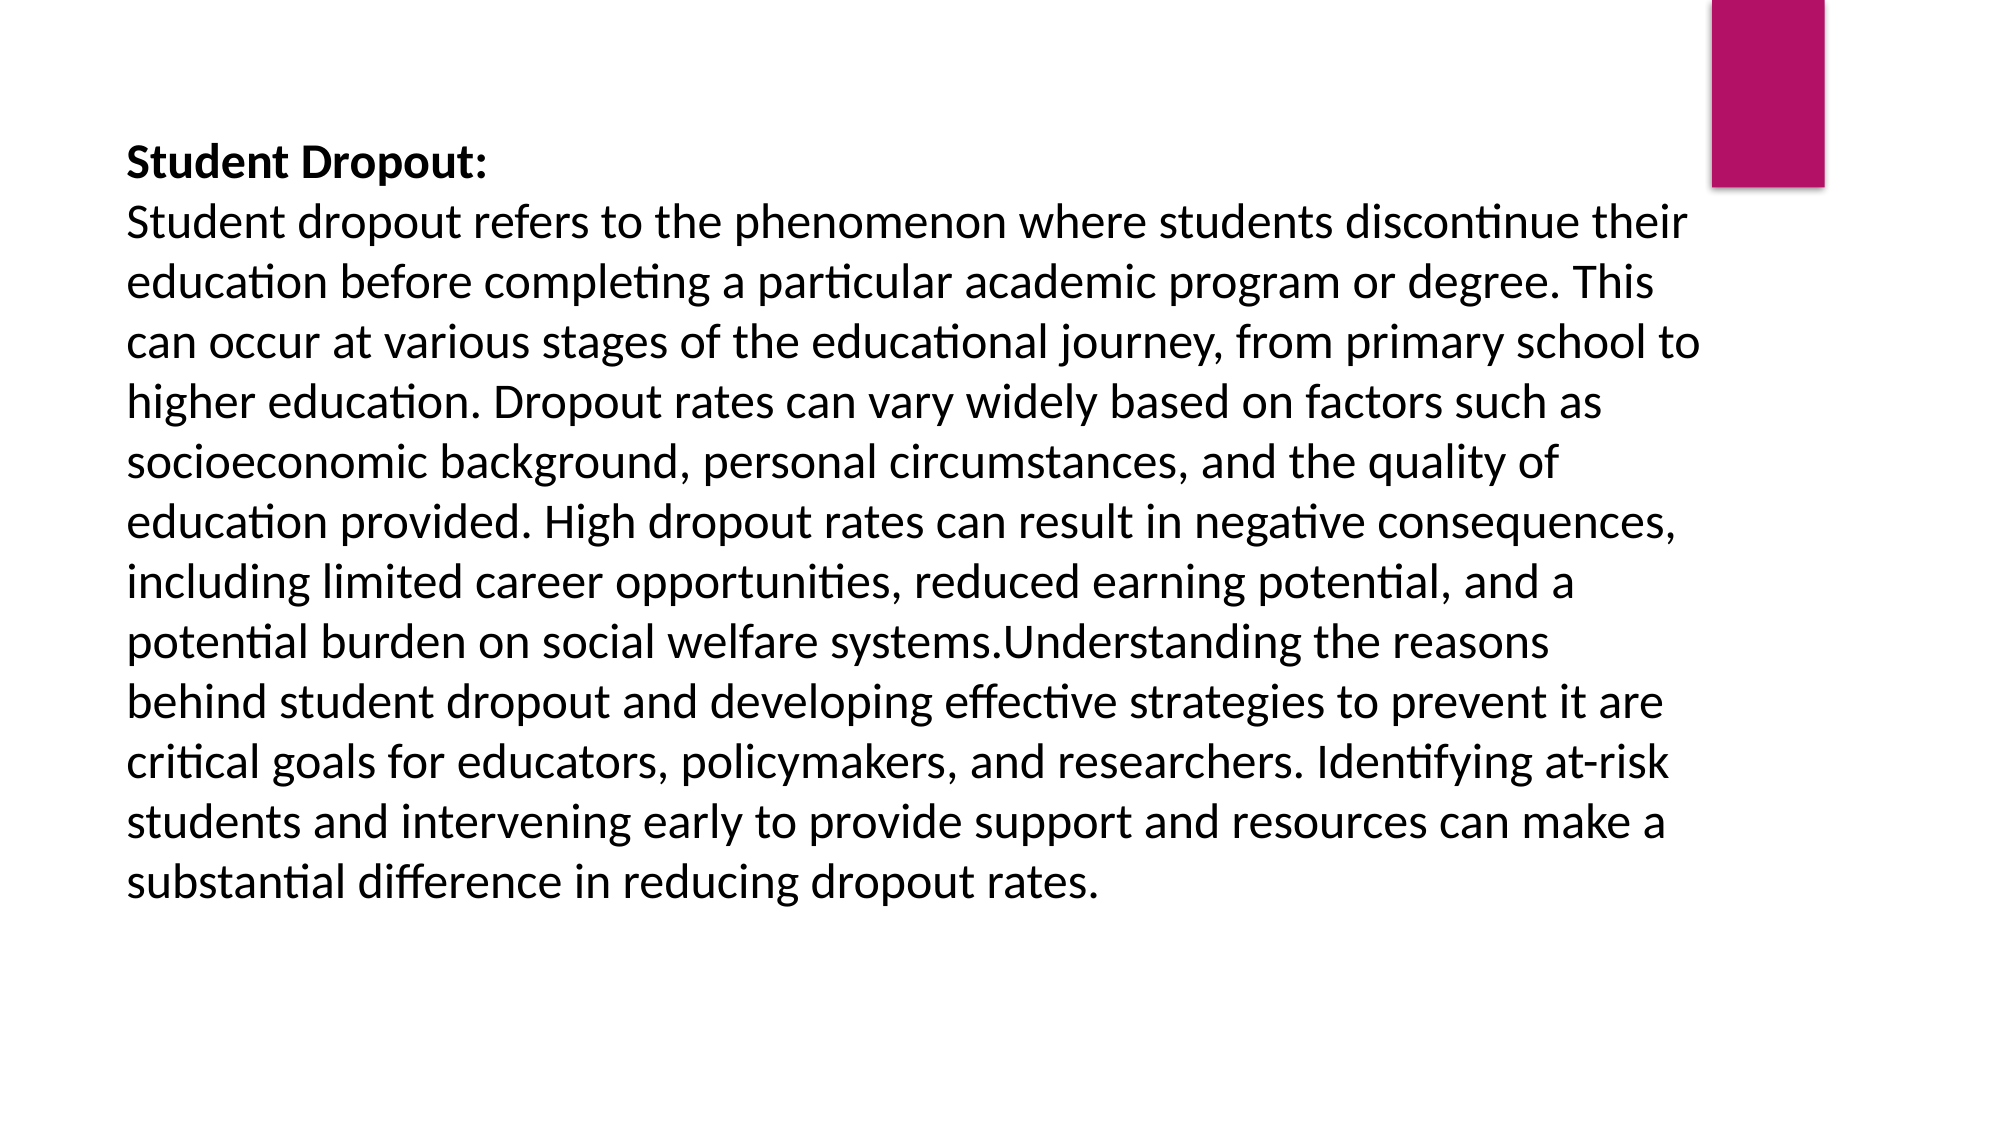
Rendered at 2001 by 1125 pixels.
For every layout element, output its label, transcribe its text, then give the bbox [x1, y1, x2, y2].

text_box Student Dropout: Student dropout refers to the phenomenon where students discontinue their education before completing a particular academic program or degree. This can occur at various stages of the educational journey, from primary school to higher education. Dropout rates can vary widely based on factors such as socioeconomic background, personal circumstances, and the quality of education provided. High dropout rates can result in negative consequences, including limited career opportunities, reduced earning potential, and a potential burden on social welfare systems.Understanding the reasons behind student dropout and developing effective strategies to prevent it are critical goals for educators, policymakers, and researchers. Identifying at-risk students and intervening early to provide support and resources can make a substantial difference in reducing dropout rates. [111, 121, 1718, 917]
